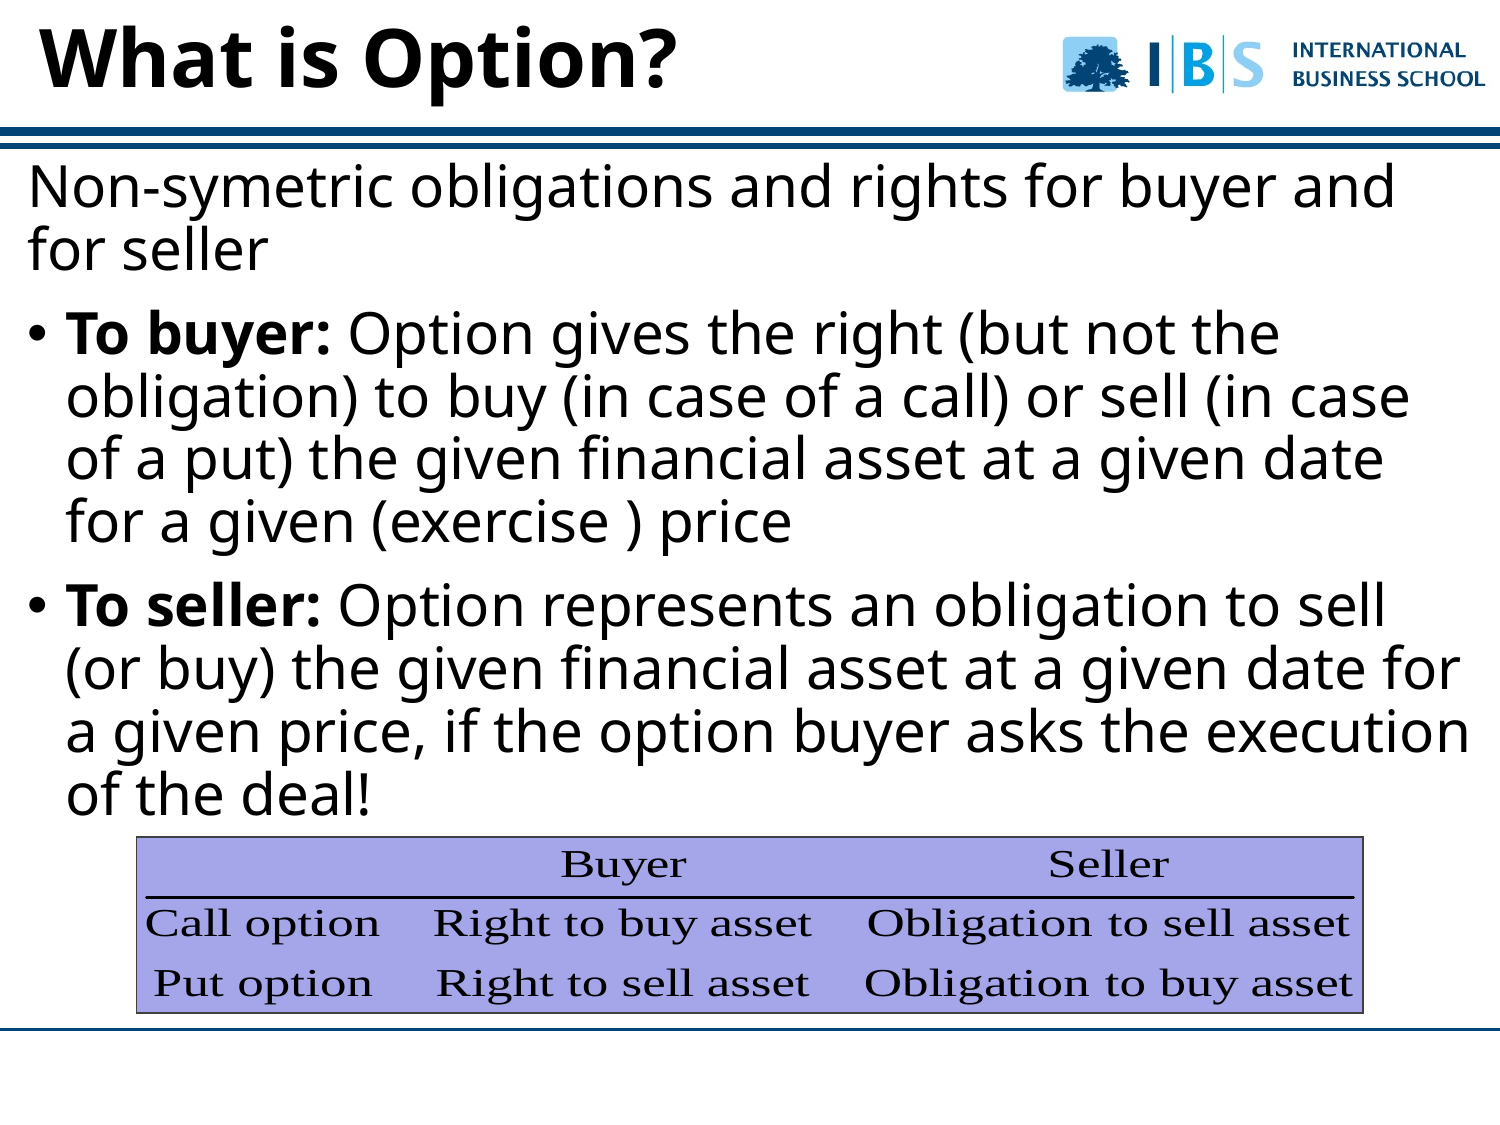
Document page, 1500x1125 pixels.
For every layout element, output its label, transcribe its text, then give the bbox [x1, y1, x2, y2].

picture [1055, 26, 1495, 96]
title What is Option? [24, 9, 1038, 113]
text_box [137, 837, 1363, 1013]
list Non-symetric obligations and rights for buyer and for seller To buyer: Option gives the right (but not the obligation) to buy (in case of a call) or sell (in case of a put) the given financial asset at a given date for a given (exercise ) price To seller: Option represents an obligation to sell (or buy) the given financial asset at a given date for a given price, if the option buyer asks the execution of the deal! [12, 149, 1488, 1038]
